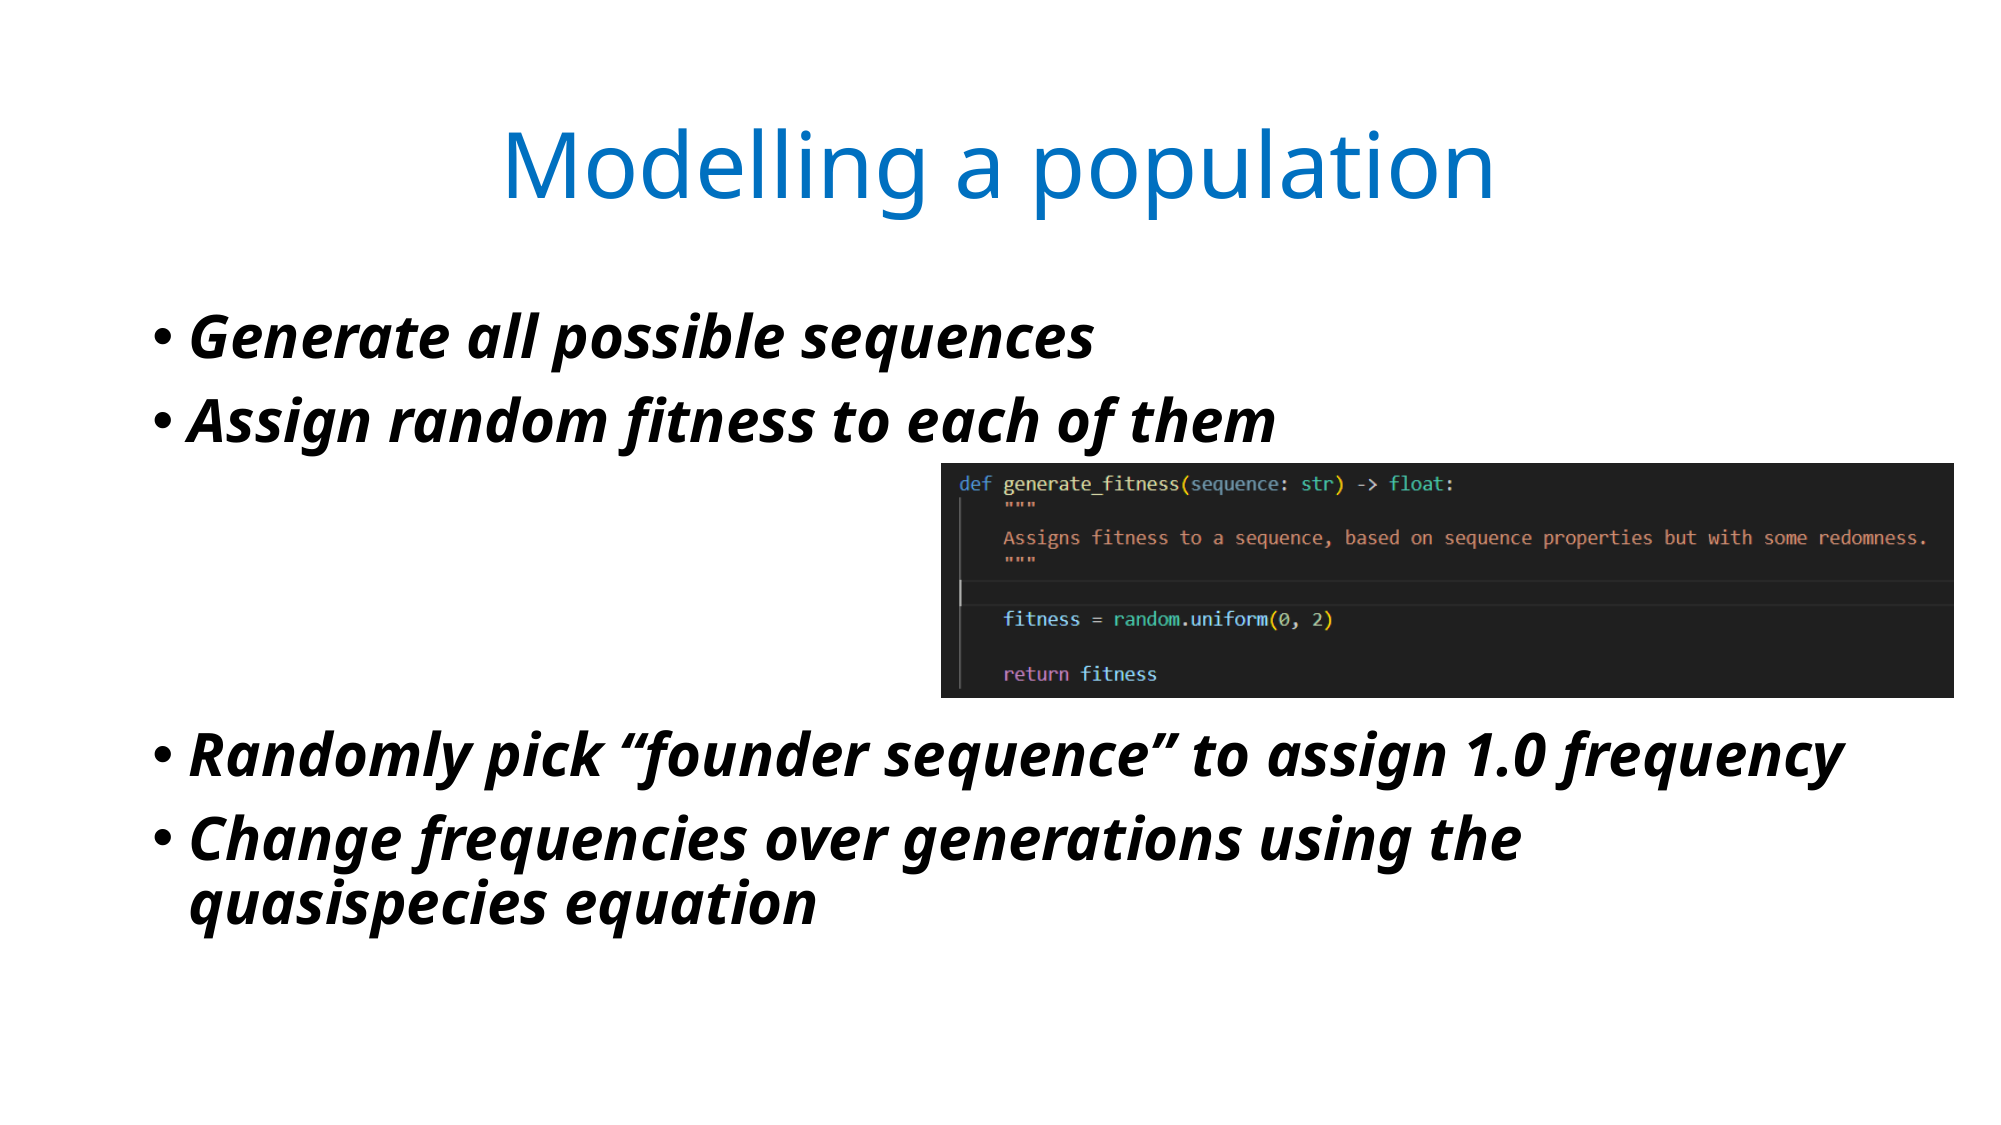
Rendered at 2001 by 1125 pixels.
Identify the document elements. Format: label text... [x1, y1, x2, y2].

picture [941, 462, 1954, 699]
title Modelling a population [137, 59, 1863, 278]
list Generate all possible sequences Assign random fitness to each of them Randomly pick “founder sequence” to assign 1.0 frequency Change frequencies over generations using the quasispecies equation [137, 299, 1863, 1014]
